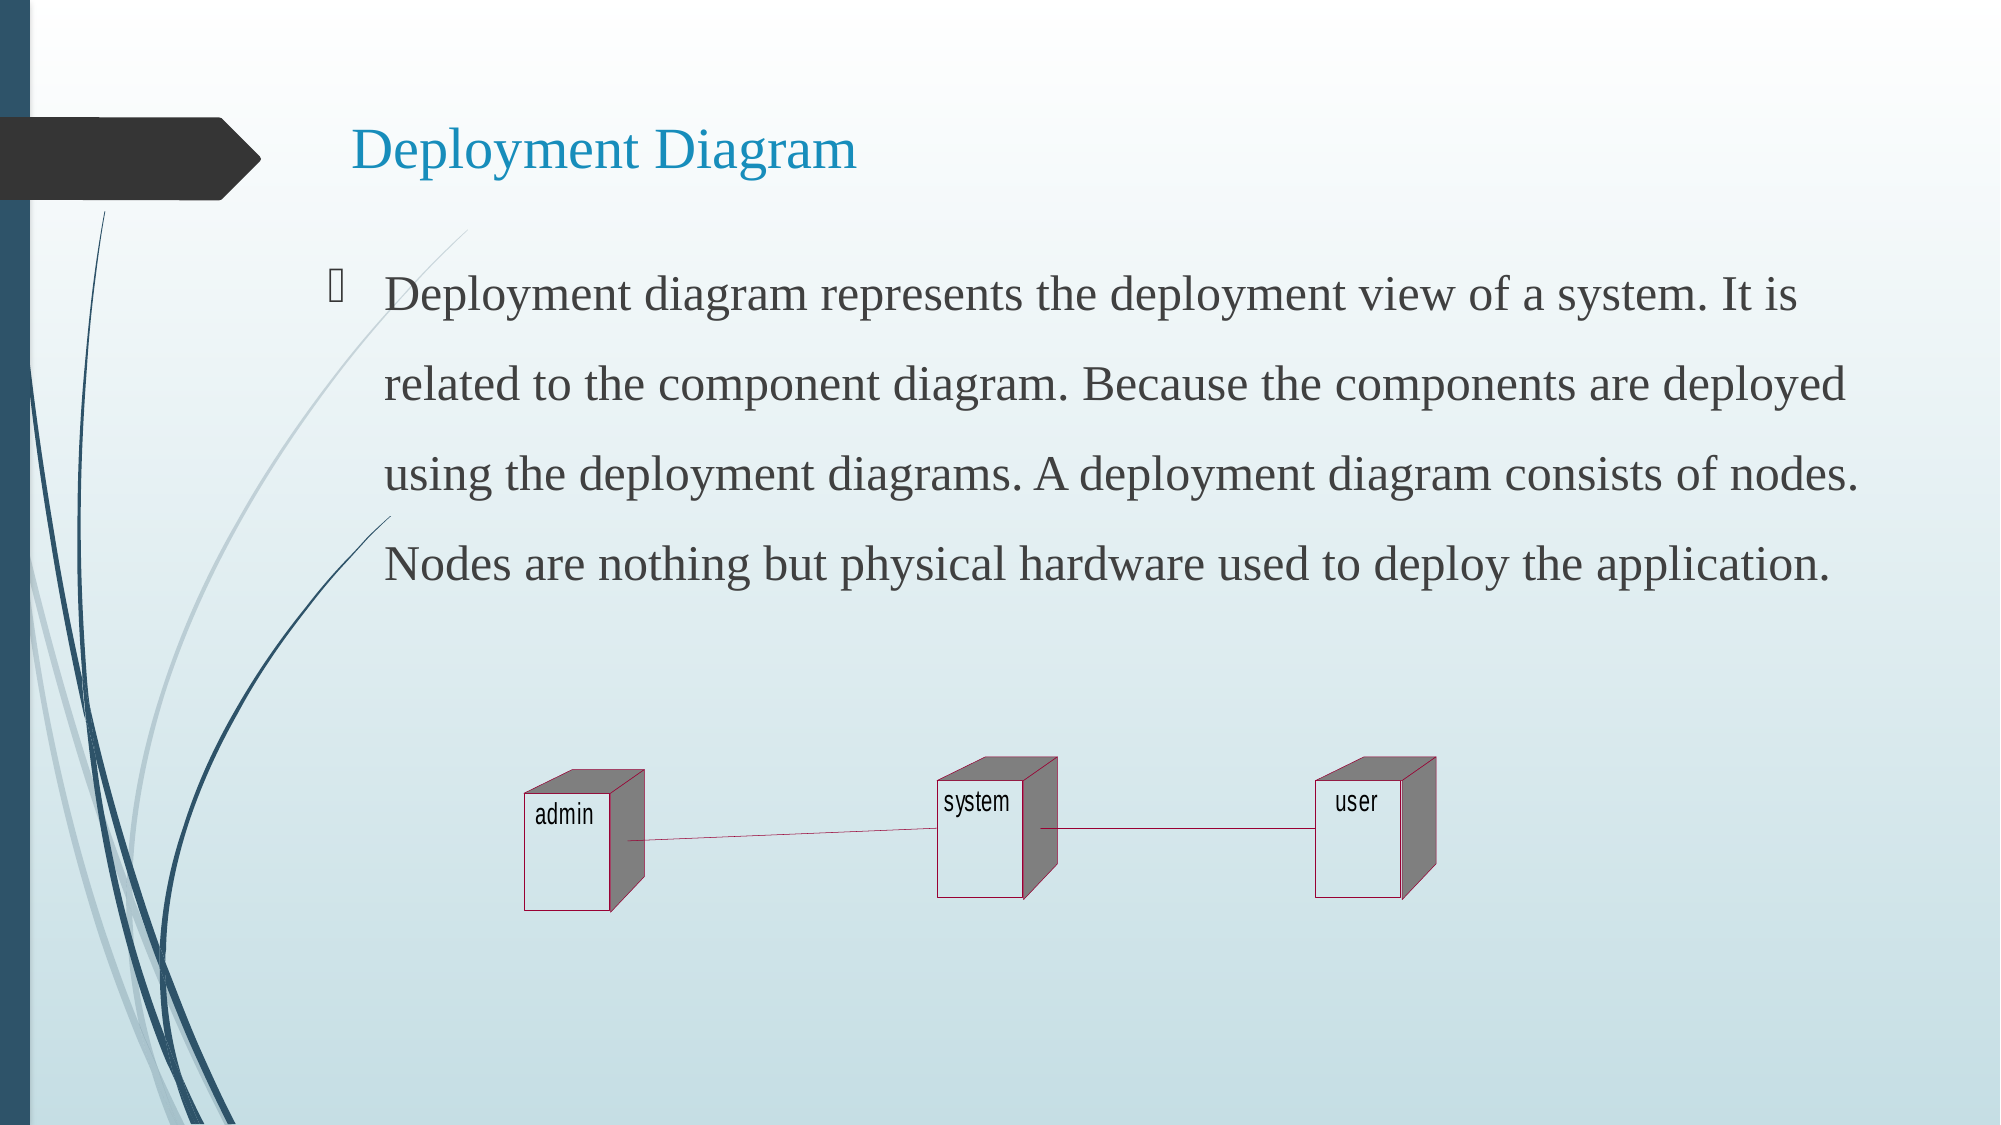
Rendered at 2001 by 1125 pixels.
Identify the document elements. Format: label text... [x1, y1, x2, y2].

picture [475, 745, 1486, 926]
title Deployment Diagram [336, 102, 1888, 219]
list Deployment diagram represents the deployment view of a system. It is related to the component diagram. Because the components are deployed using the deployment diagrams. A deployment diagram consists of nodes. Nodes are nothing but physical hardware used to deploy the application. [312, 222, 1888, 1074]
